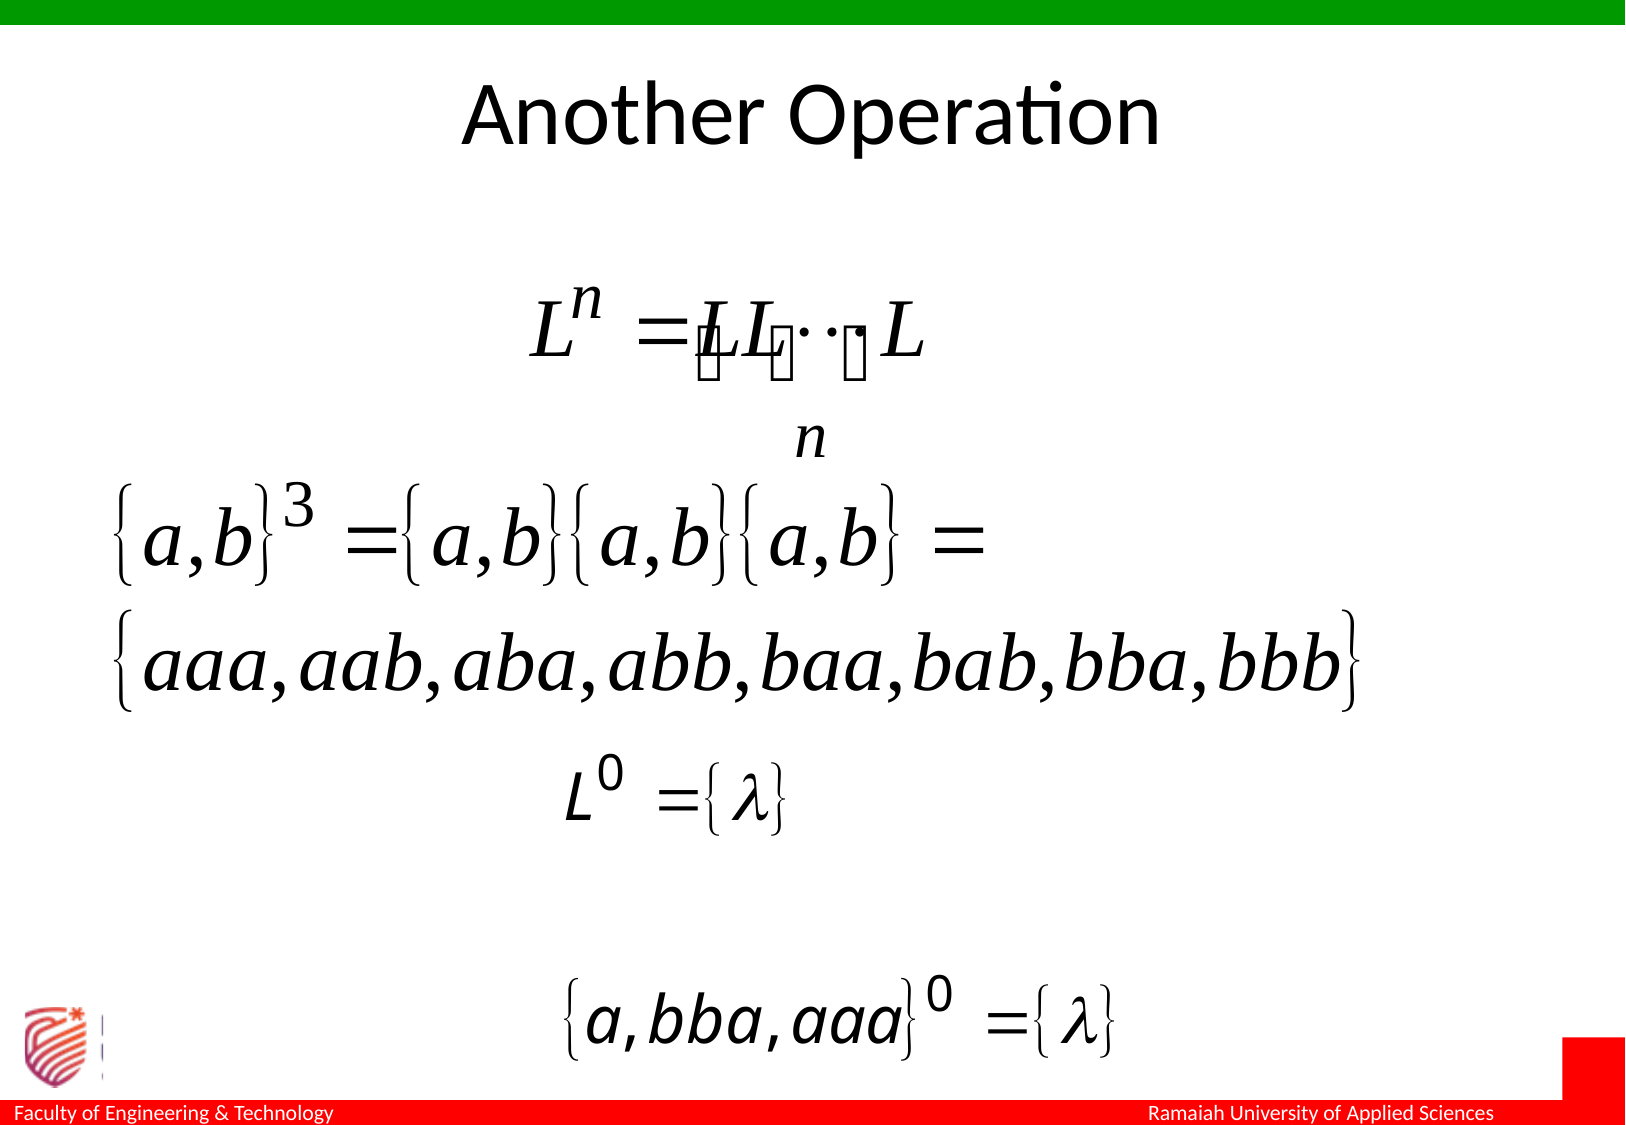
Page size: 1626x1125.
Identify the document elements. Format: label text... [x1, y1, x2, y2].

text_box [562, 747, 1128, 1063]
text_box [112, 470, 1372, 713]
title Another Operation [81, 45, 1544, 233]
picture [24, 1007, 104, 1088]
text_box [524, 262, 932, 463]
